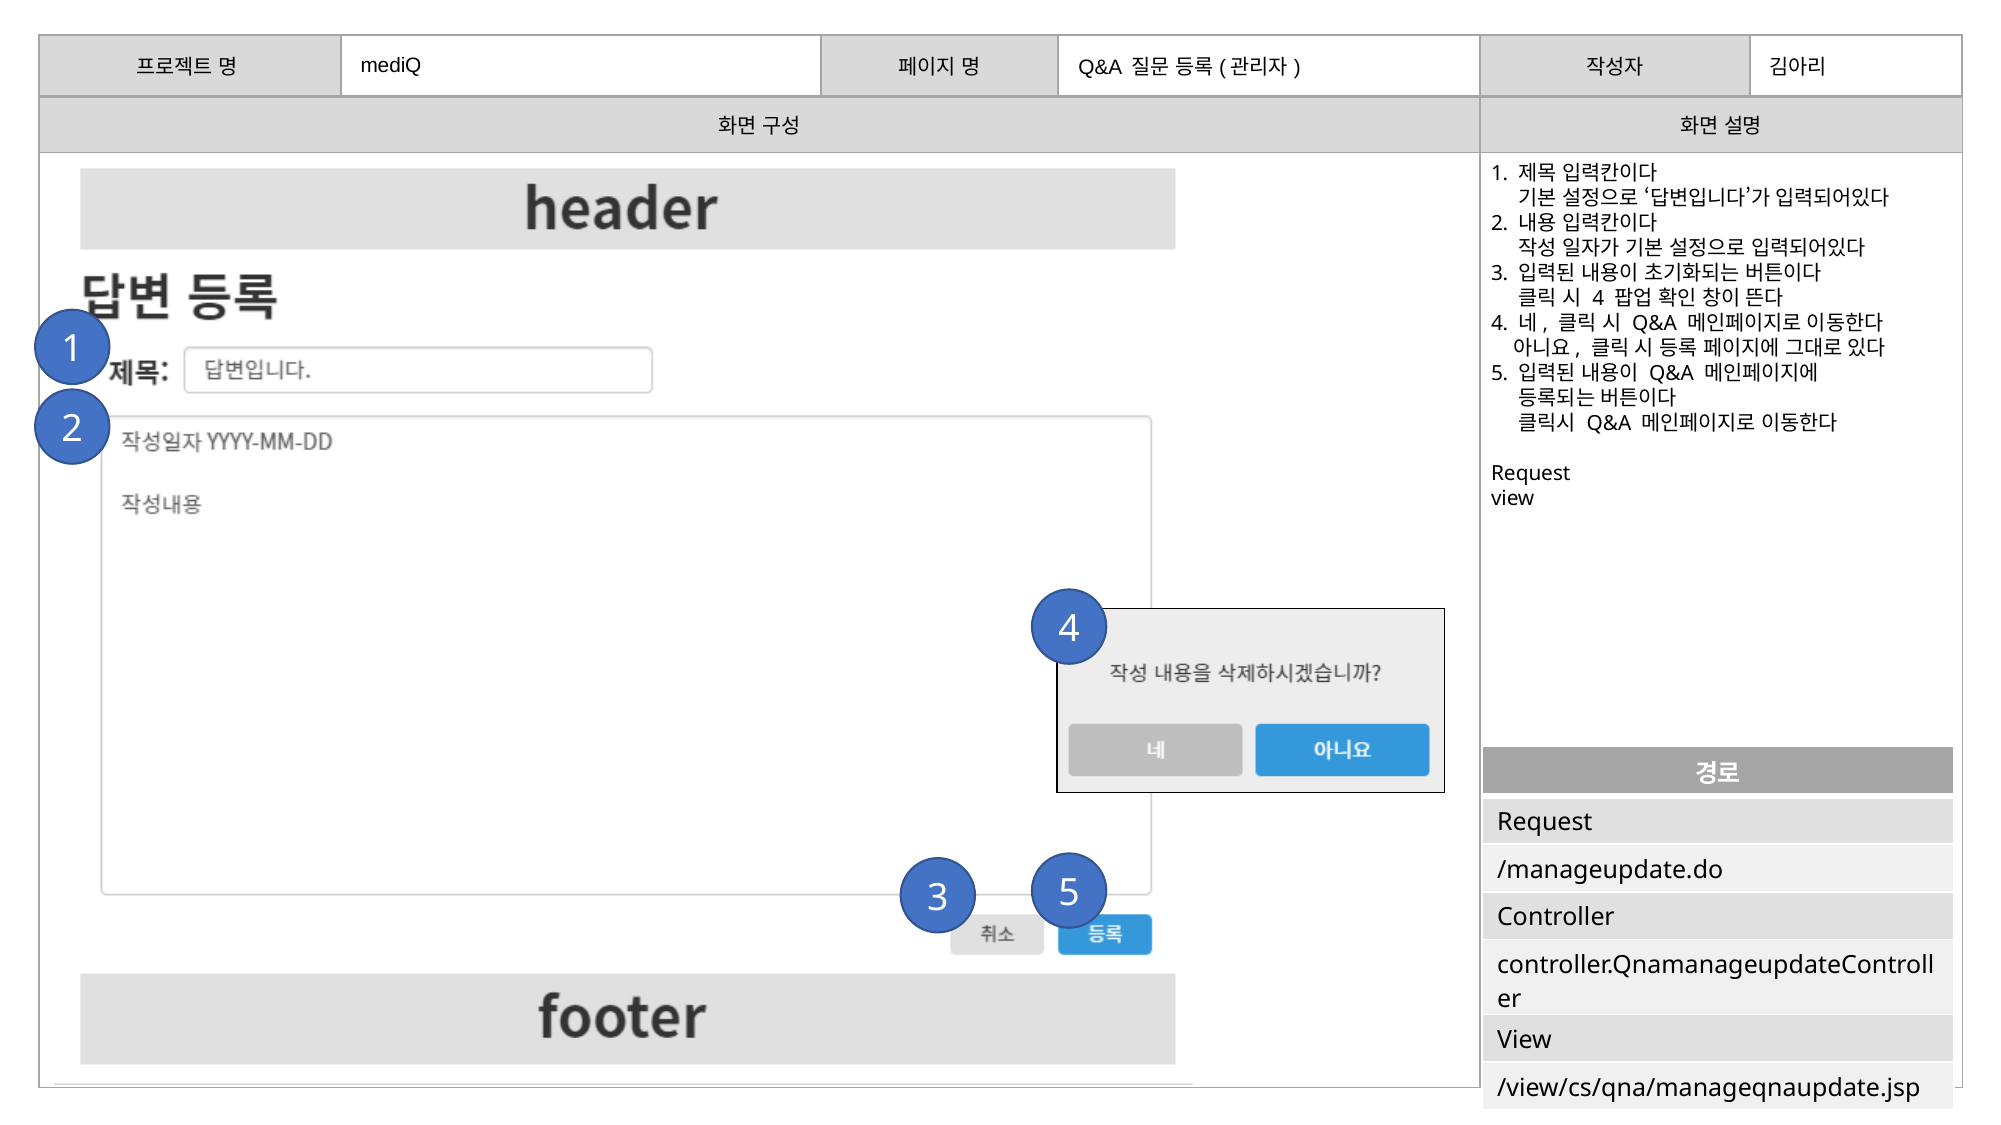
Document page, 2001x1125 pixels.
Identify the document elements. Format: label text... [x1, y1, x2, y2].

table_header 김아리 [1751, 36, 1961, 95]
table_header 작성자 [1481, 36, 1749, 95]
text_box 1 [34, 313, 54, 381]
table_cell View [1483, 1015, 1953, 1061]
text_box 2 [34, 393, 54, 461]
table_header 화면 구성 [40, 98, 1479, 152]
table_cell [1481, 517, 1962, 1087]
table_cell controller.QnamanageupdateController [1483, 940, 1953, 1014]
table_header mediQ [342, 36, 820, 95]
table_header 화면 설명 [1481, 98, 1962, 152]
table_cell Request [1483, 799, 1953, 843]
table_header 페이지 명 [822, 36, 1057, 95]
table_header 경로 [1483, 747, 1953, 793]
table_cell /manageupdate.do [1483, 845, 1953, 891]
picture [54, 156, 1444, 1085]
text_box 1. 제목 입력칸이다 기본 설정으로 ‘답변입니다’가 입력되어있다 2. 내용 입력칸이다 작성 일자가 기본 설정으로 입력되어있다 3. 입력된 내용이 초기화되는 버튼이다 클릭 시 4 팝업 확인 창이 뜬다 4. 네, 클릭 시 Q&A 메인페이지로 이동한다 아니요, 클릭 시 등록 페이지에 그대로 있다 5. 입력된 내용이 Q&A 메인페이지에 등록되는 버튼이다 클릭시 Q&A 메인페이지로 이동한다 Request view [1476, 152, 1966, 517]
table_header 프로젝트 명 [40, 36, 340, 95]
table_cell [40, 153, 1479, 1087]
table_cell Controller [1483, 893, 1953, 939]
table_header Q&A 질문 등록(관리자) [1059, 36, 1479, 95]
table_cell /view/cs/qna/manageqnaupdate.jsp [1483, 1063, 1953, 1109]
